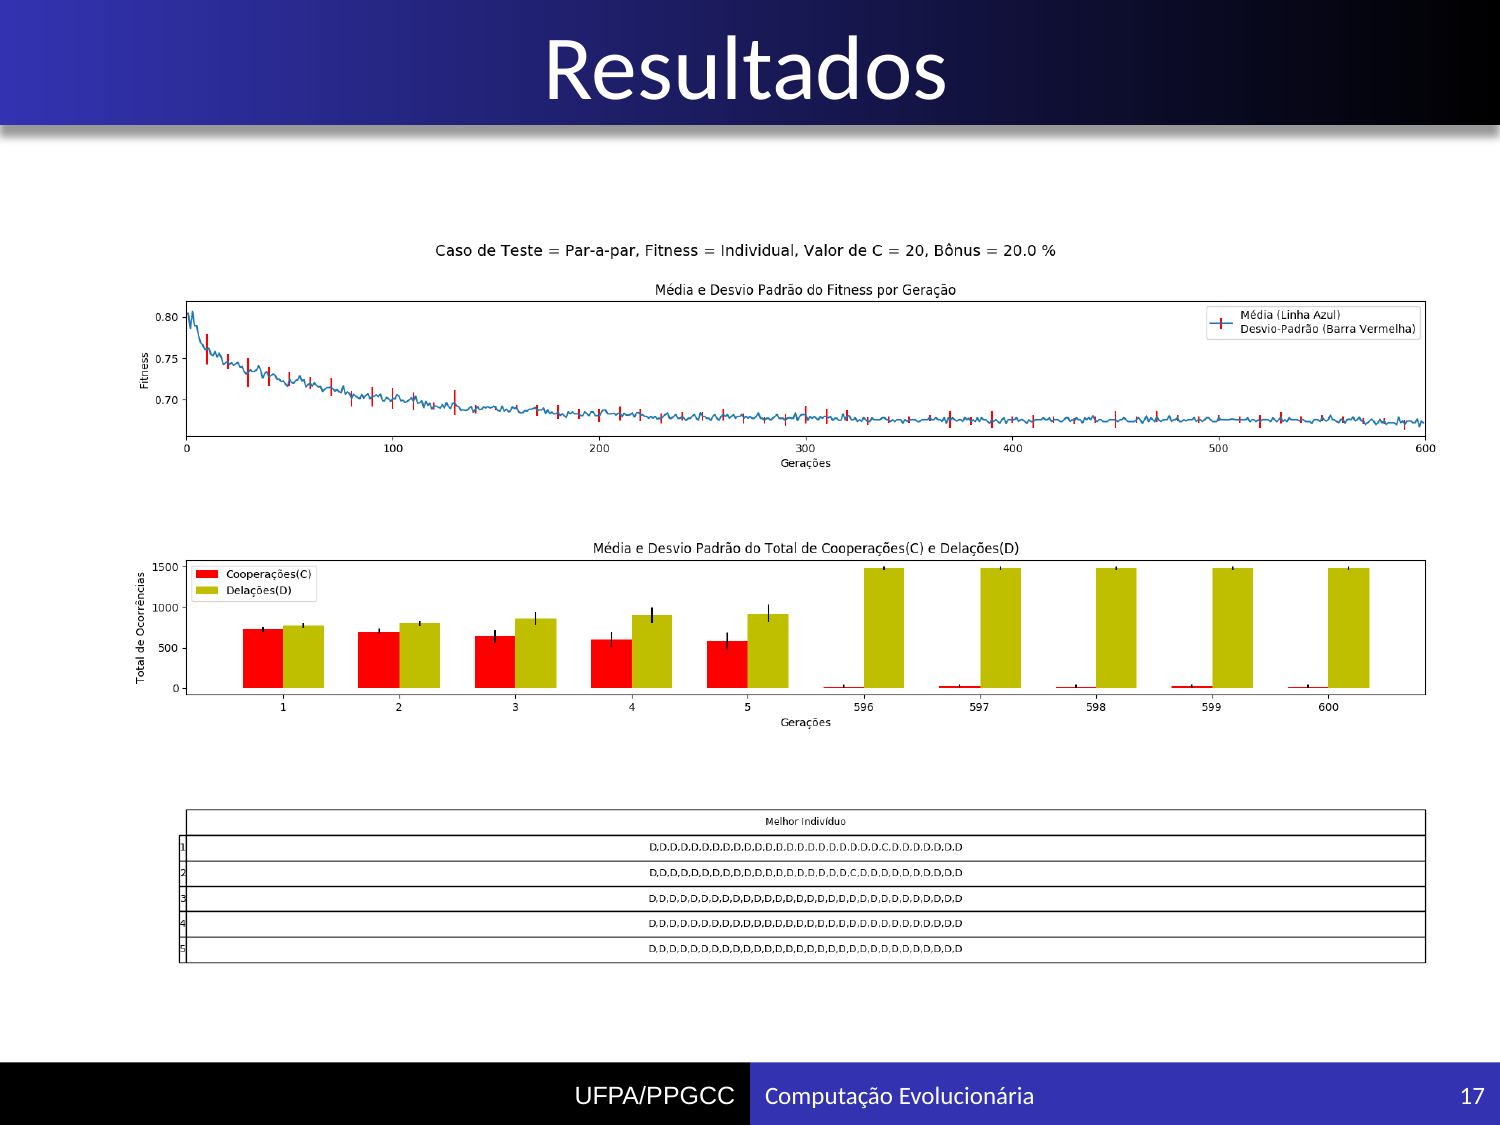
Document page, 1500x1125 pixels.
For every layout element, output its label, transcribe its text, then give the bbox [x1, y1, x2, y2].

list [0, 243, 1491, 977]
footer Computação Evolucionária [750, 1065, 1325, 1125]
title Resultados [0, 0, 1463, 126]
slide_number 17 [1325, 1065, 1500, 1125]
